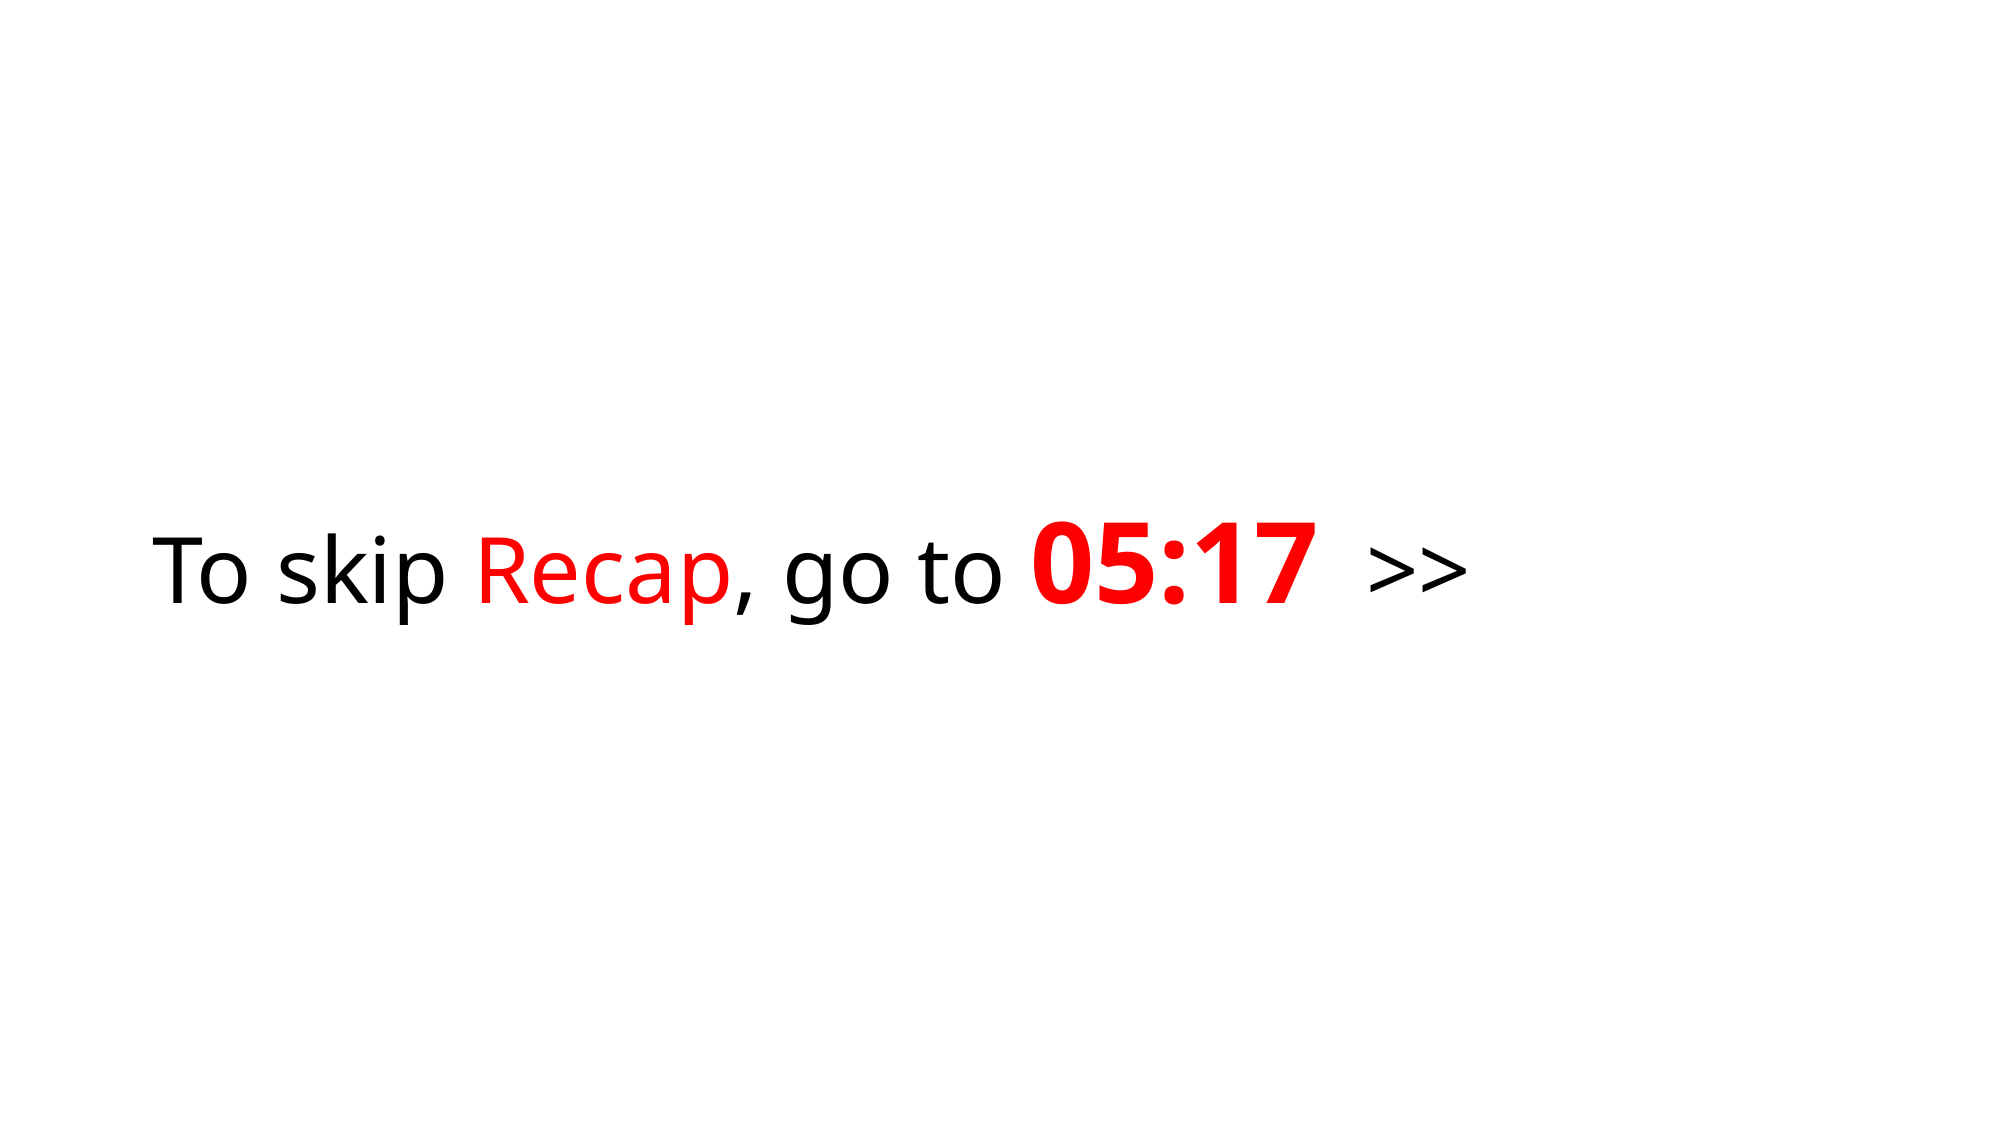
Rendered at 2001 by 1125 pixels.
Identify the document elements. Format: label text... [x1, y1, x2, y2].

title To skip Recap, go to 05:17 >> [137, 458, 1863, 676]
